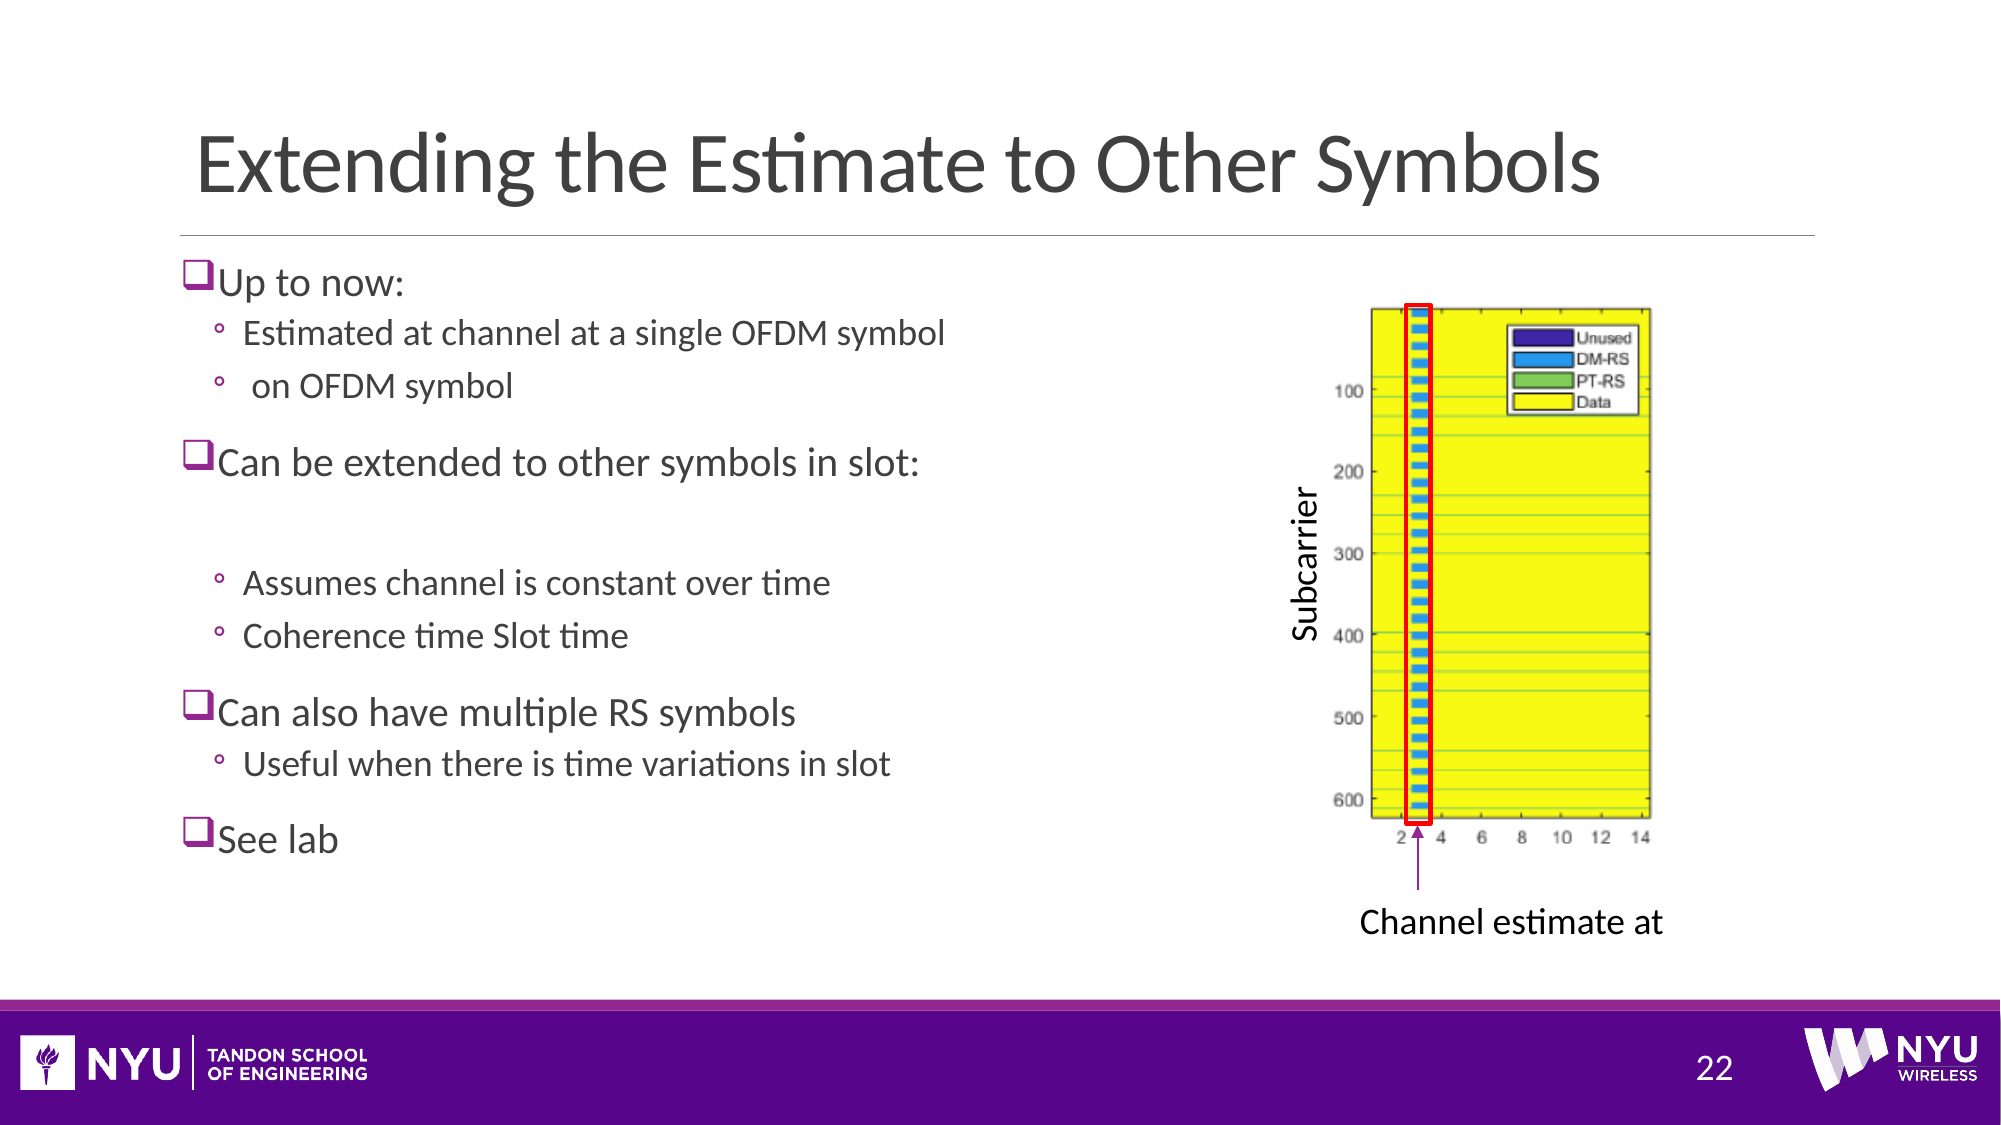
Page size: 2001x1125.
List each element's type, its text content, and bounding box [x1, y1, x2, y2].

slide_number 22 [1533, 1035, 1749, 1096]
picture [1321, 304, 1682, 847]
text_box Subcarrier [1271, 471, 1318, 658]
title Extending the Estimate to Other Symbols [180, 47, 1830, 218]
